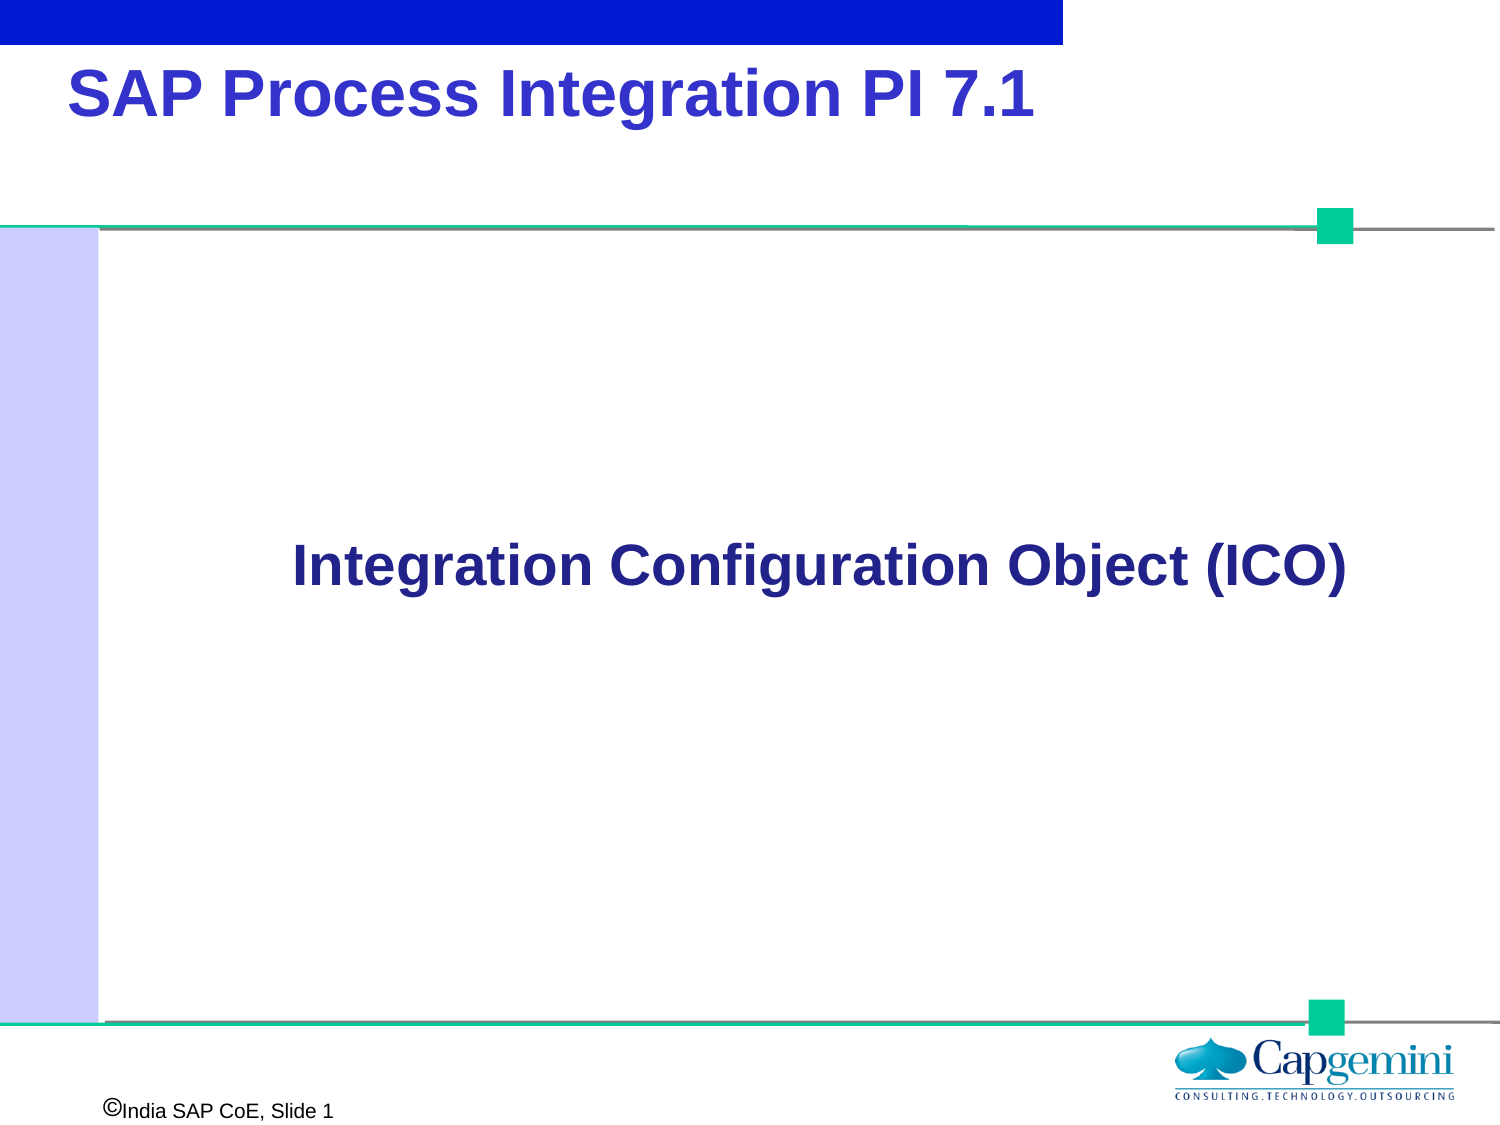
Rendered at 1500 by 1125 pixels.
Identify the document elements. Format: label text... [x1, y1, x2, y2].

text_box Integration Configuration Object (ICO) [141, 519, 1500, 675]
text_box [0, 227, 99, 1024]
text_box [1317, 208, 1354, 245]
title SAP Process Integration PI 7.1 [66, 49, 1500, 139]
text_box [1308, 999, 1345, 1036]
picture [1175, 1037, 1454, 1100]
